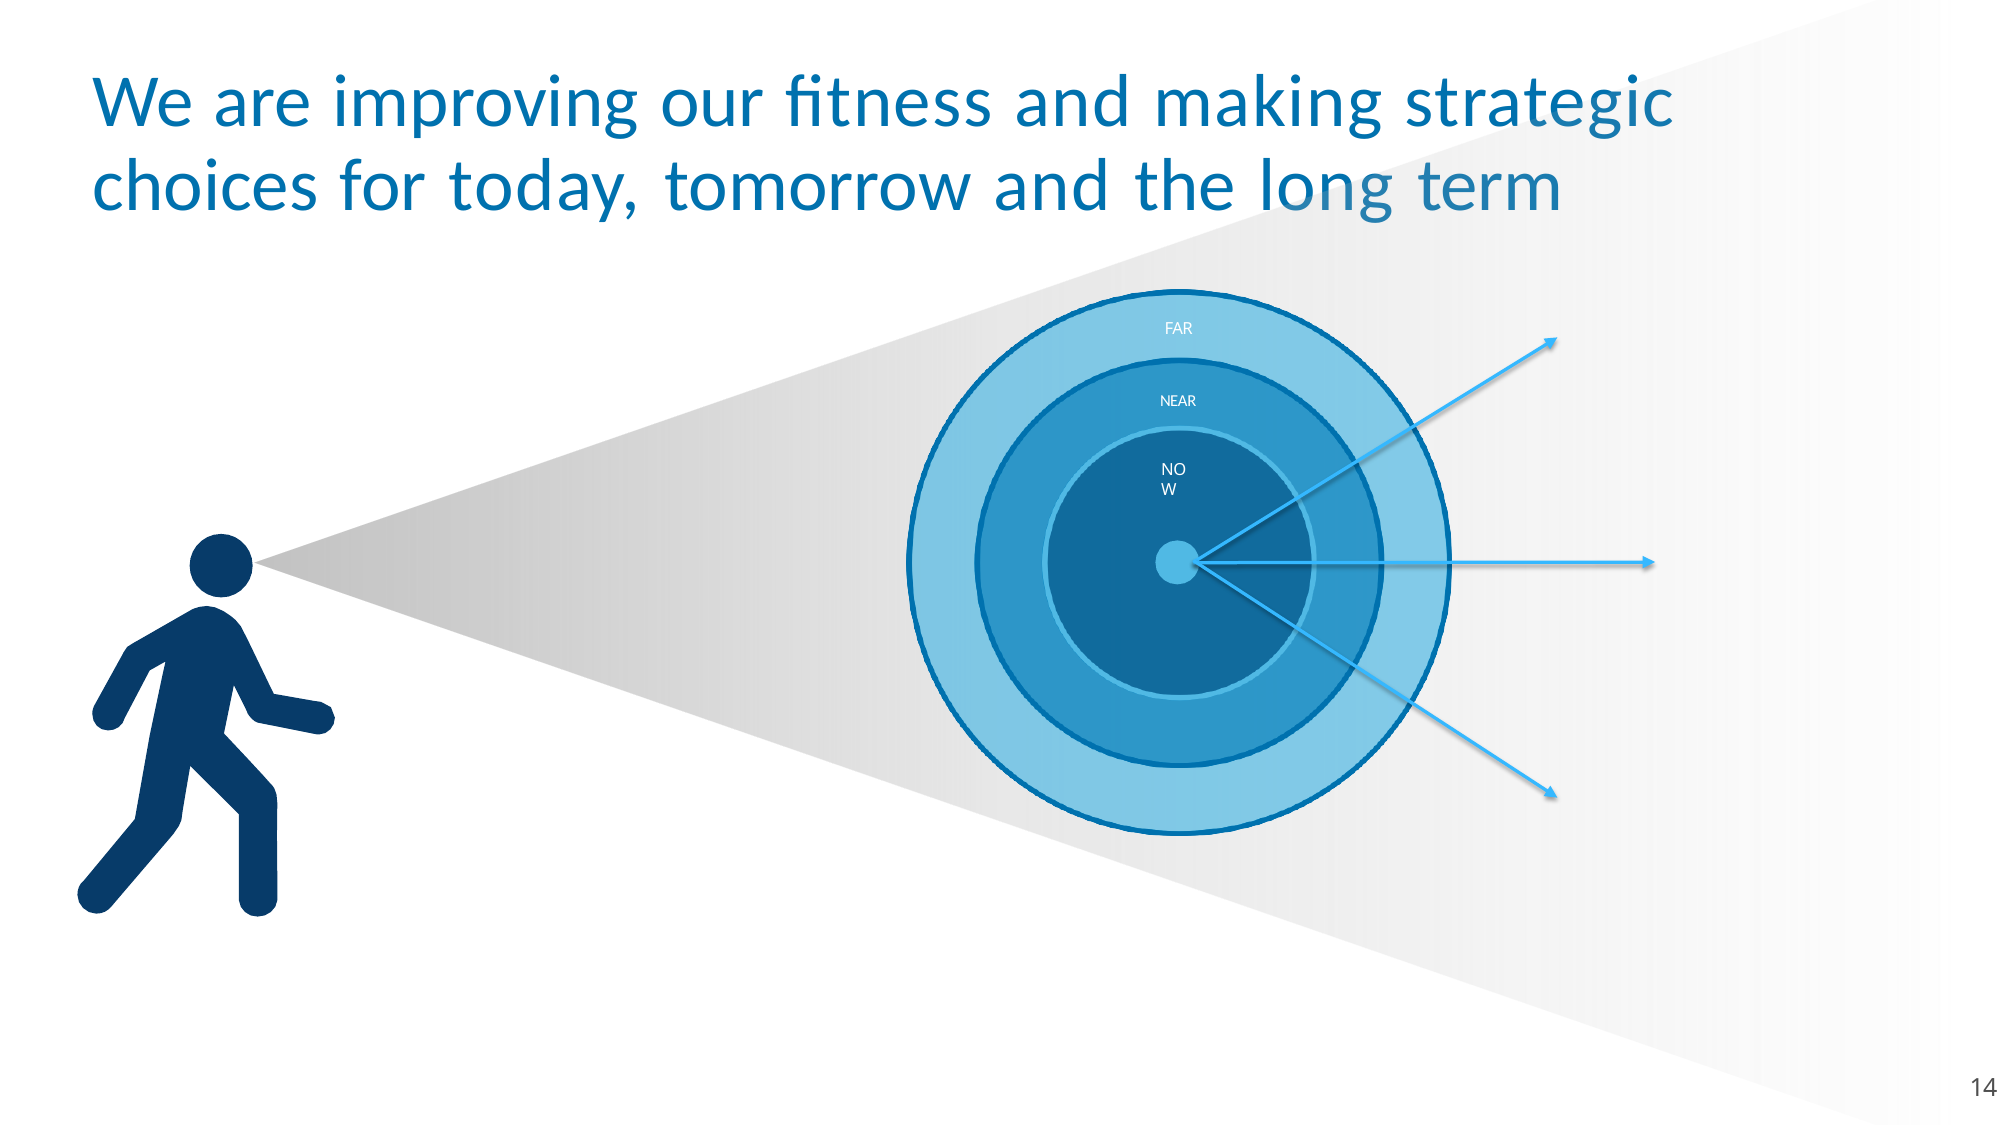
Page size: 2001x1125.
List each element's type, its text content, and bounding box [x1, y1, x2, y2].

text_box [77, 0, 1957, 1125]
slide_number 12 [1962, 1064, 2000, 1125]
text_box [1155, 321, 1675, 821]
